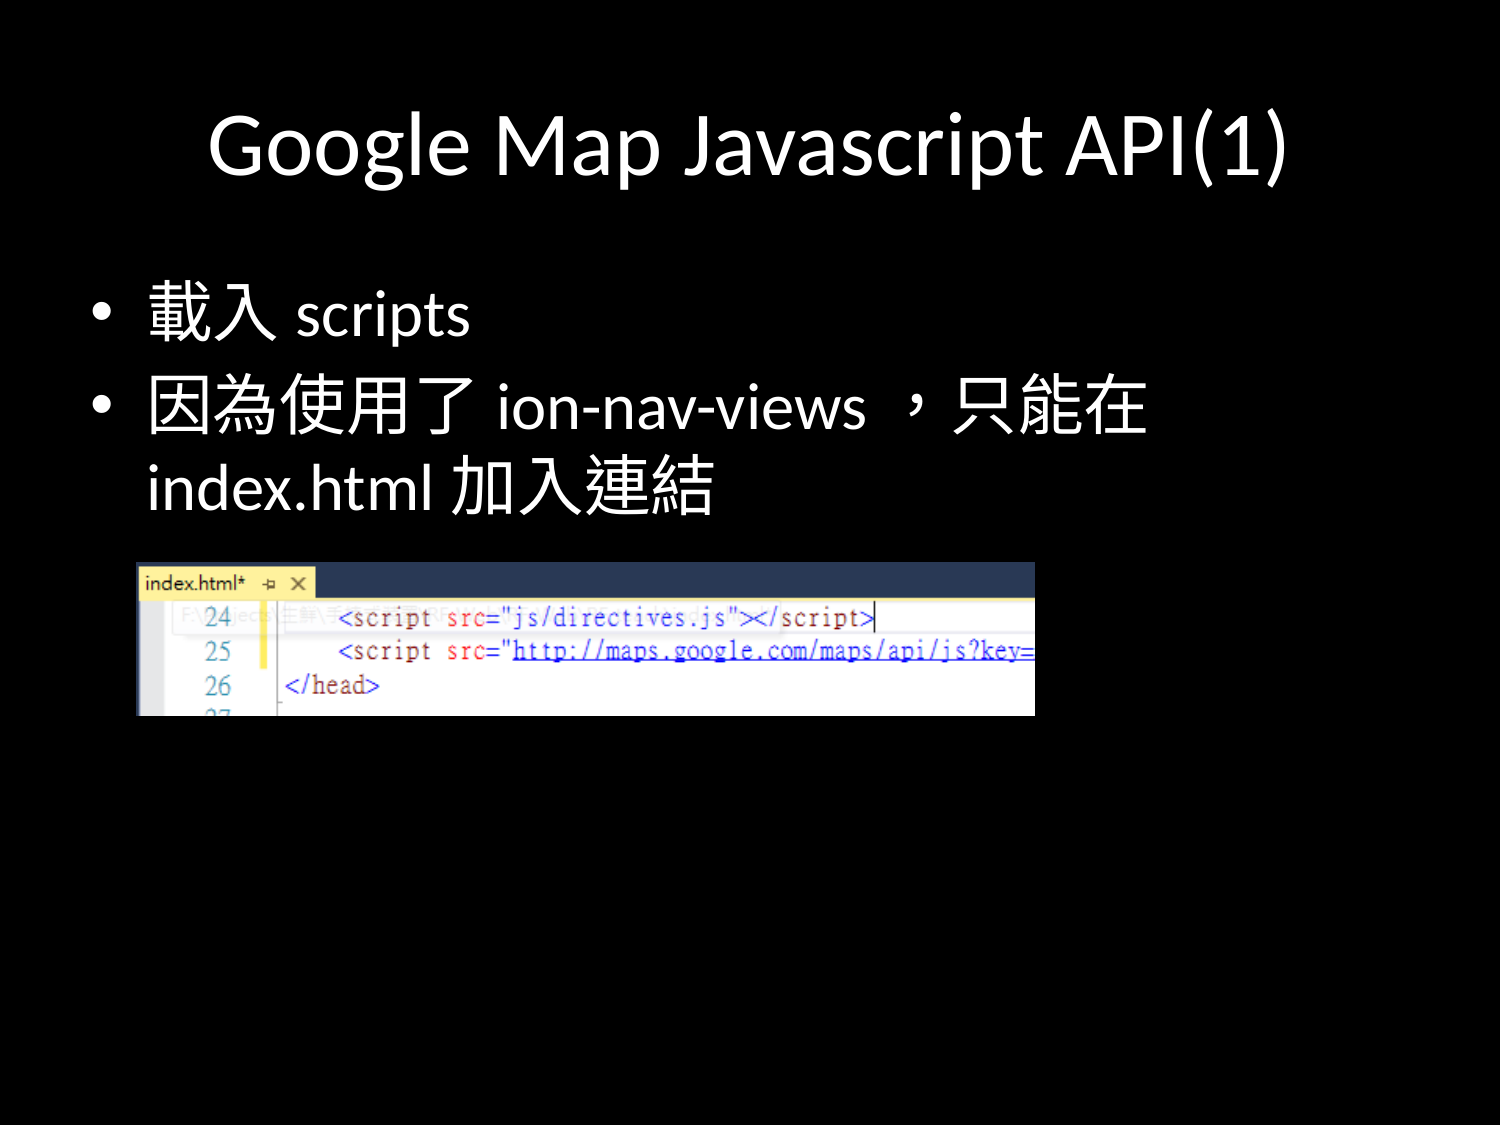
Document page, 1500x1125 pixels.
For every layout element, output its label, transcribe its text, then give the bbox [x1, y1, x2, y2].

picture [135, 562, 1035, 717]
title Google Map Javascript API(1) [75, 45, 1425, 233]
list 載入scripts 因為使用了ion-nav-views，只能在index.html加入連結 [75, 262, 1425, 1005]
